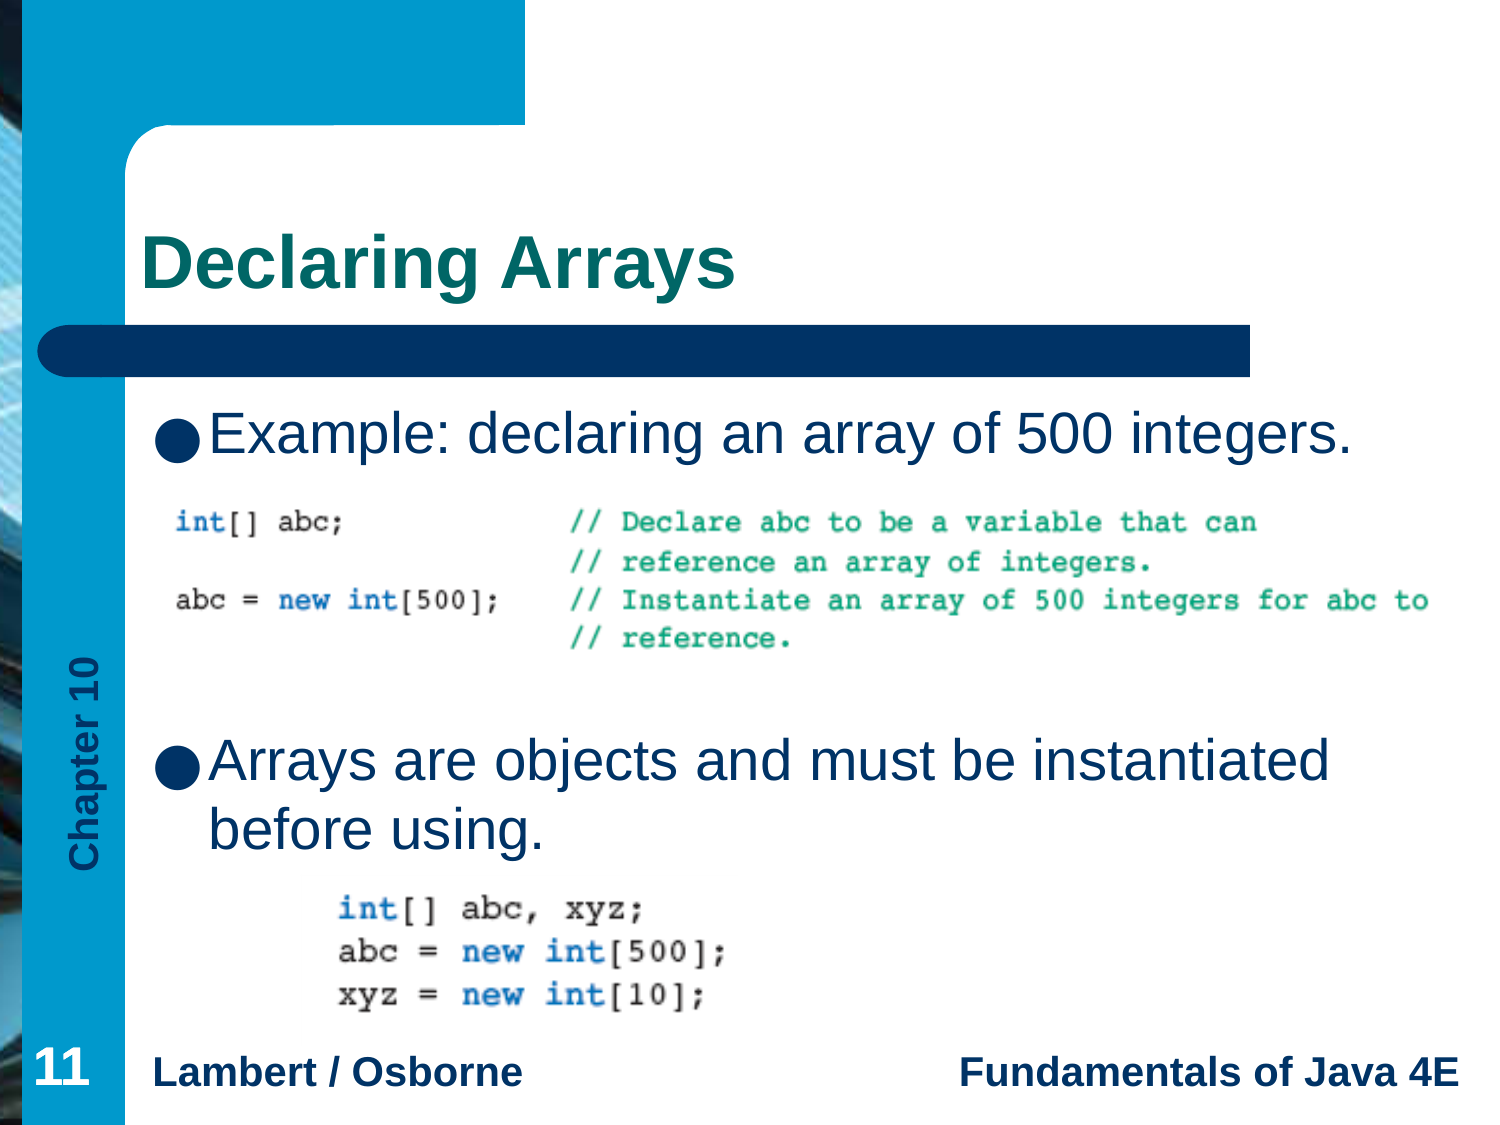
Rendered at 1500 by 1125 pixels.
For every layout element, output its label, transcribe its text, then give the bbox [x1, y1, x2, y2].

picture [299, 874, 738, 1046]
picture [143, 487, 1451, 676]
list Example: declaring an array of 500 integers. Arrays are objects and must be instantiated before using. [137, 387, 1425, 999]
text_box ‹#› [13, 1023, 111, 1105]
picture [0, 0, 21, 1125]
title Declaring Arrays [125, 125, 1500, 313]
